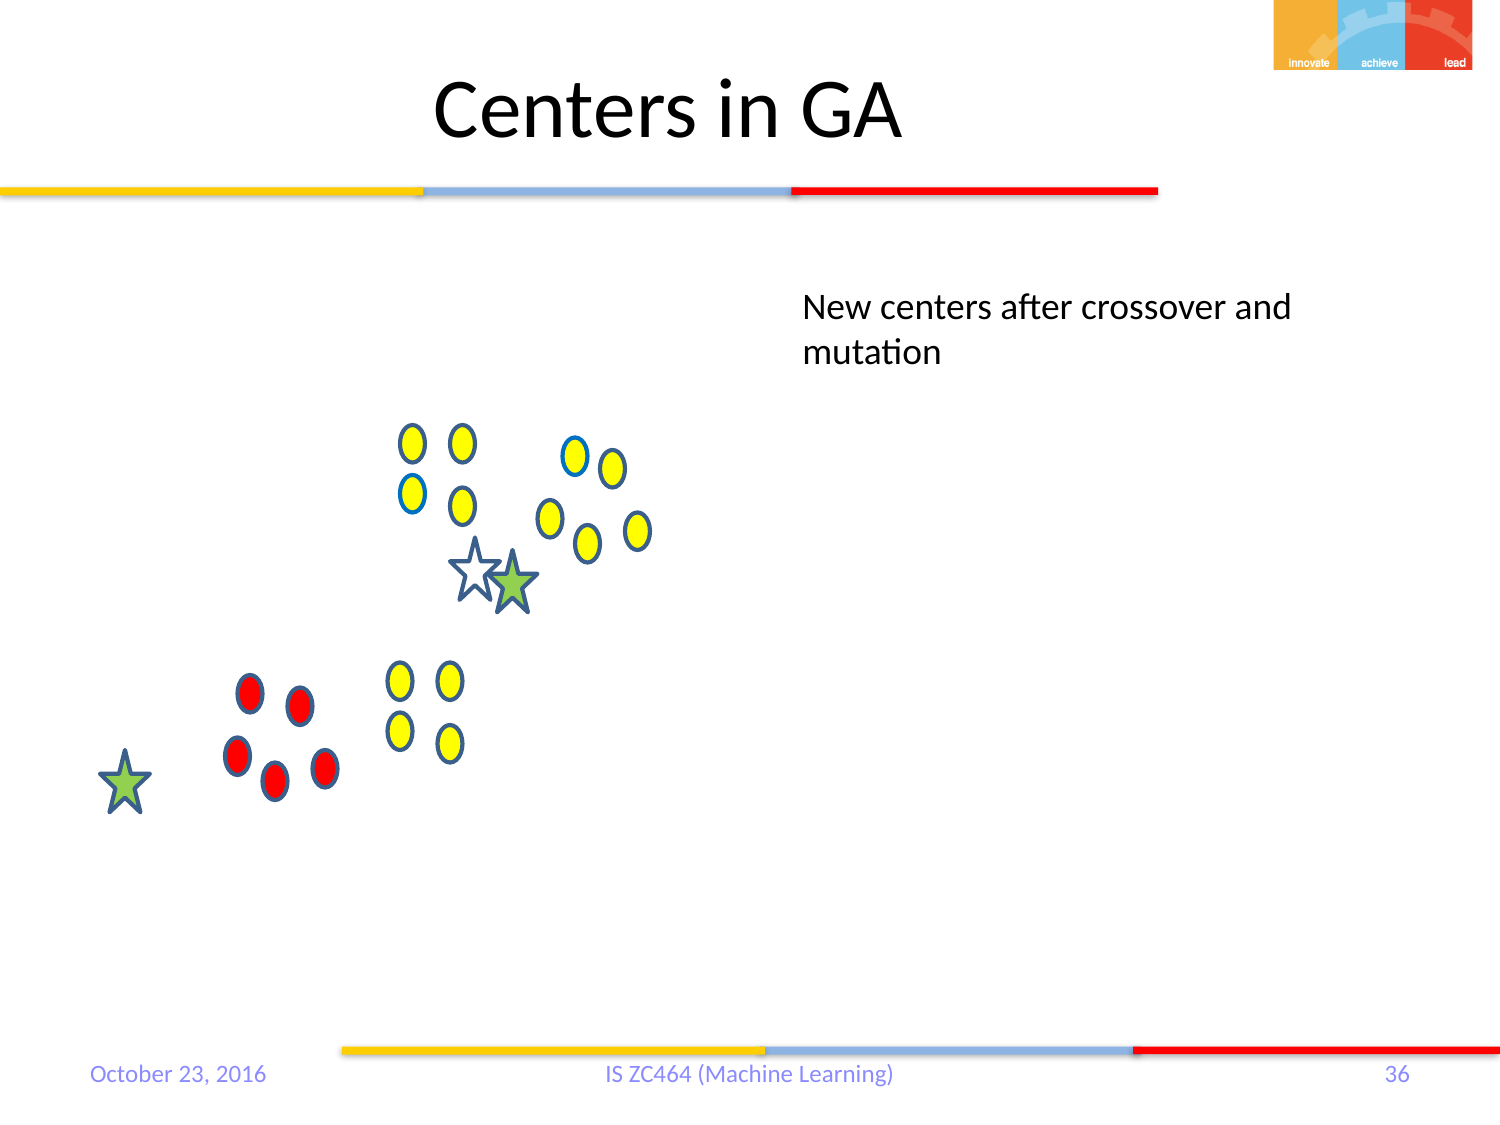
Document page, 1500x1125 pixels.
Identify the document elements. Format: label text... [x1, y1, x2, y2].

footer IS ZC464 (Machine Learning) [512, 1042, 988, 1103]
text_box [310, 747, 340, 790]
text_box [597, 447, 628, 490]
text_box [622, 510, 653, 553]
text_box [535, 497, 565, 540]
text_box [285, 685, 315, 728]
text_box [435, 722, 465, 765]
text_box [447, 485, 478, 528]
text_box [385, 660, 415, 703]
title Centers in GA [75, 45, 1263, 163]
picture [1273, 0, 1473, 70]
text_box [222, 735, 253, 778]
text_box [260, 760, 290, 803]
text_box [448, 535, 502, 602]
text_box [560, 435, 590, 478]
text_box [397, 472, 428, 515]
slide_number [75, 1042, 425, 1103]
text_box [447, 422, 478, 465]
text_box [385, 710, 415, 753]
text_box [98, 747, 152, 815]
text_box [435, 660, 465, 703]
slide_number 36 [1074, 1042, 1425, 1103]
text_box [485, 547, 540, 615]
text_box [235, 672, 265, 715]
text_box New centers after crossover and mutation [787, 274, 1338, 380]
text_box [397, 422, 428, 465]
text_box [572, 522, 603, 565]
